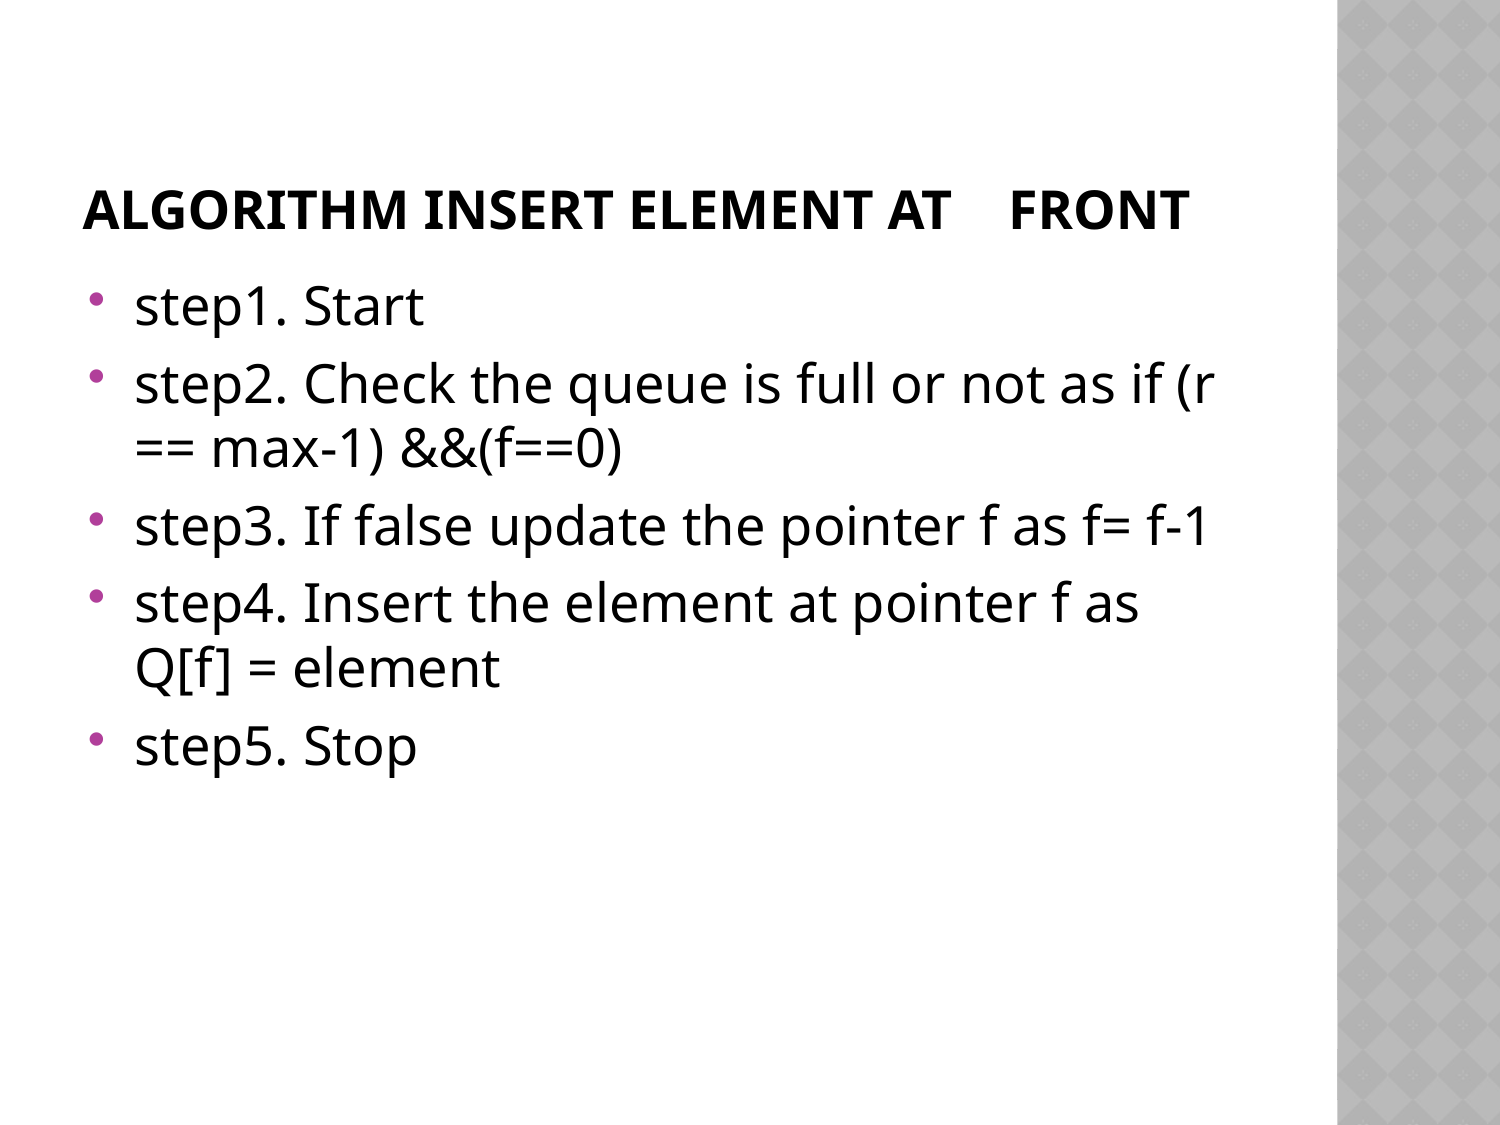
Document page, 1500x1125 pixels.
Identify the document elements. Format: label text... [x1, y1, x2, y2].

title Algorithm Insert element at front [75, 52, 1263, 240]
list step1. Start step2. Check the queue is full or not as if (r == max-1) &&(f==0) step3. If false update the pointer f as f= f-1 step4. Insert the element at pointer f as Q[f] = element step5. Stop [75, 264, 1263, 1059]
